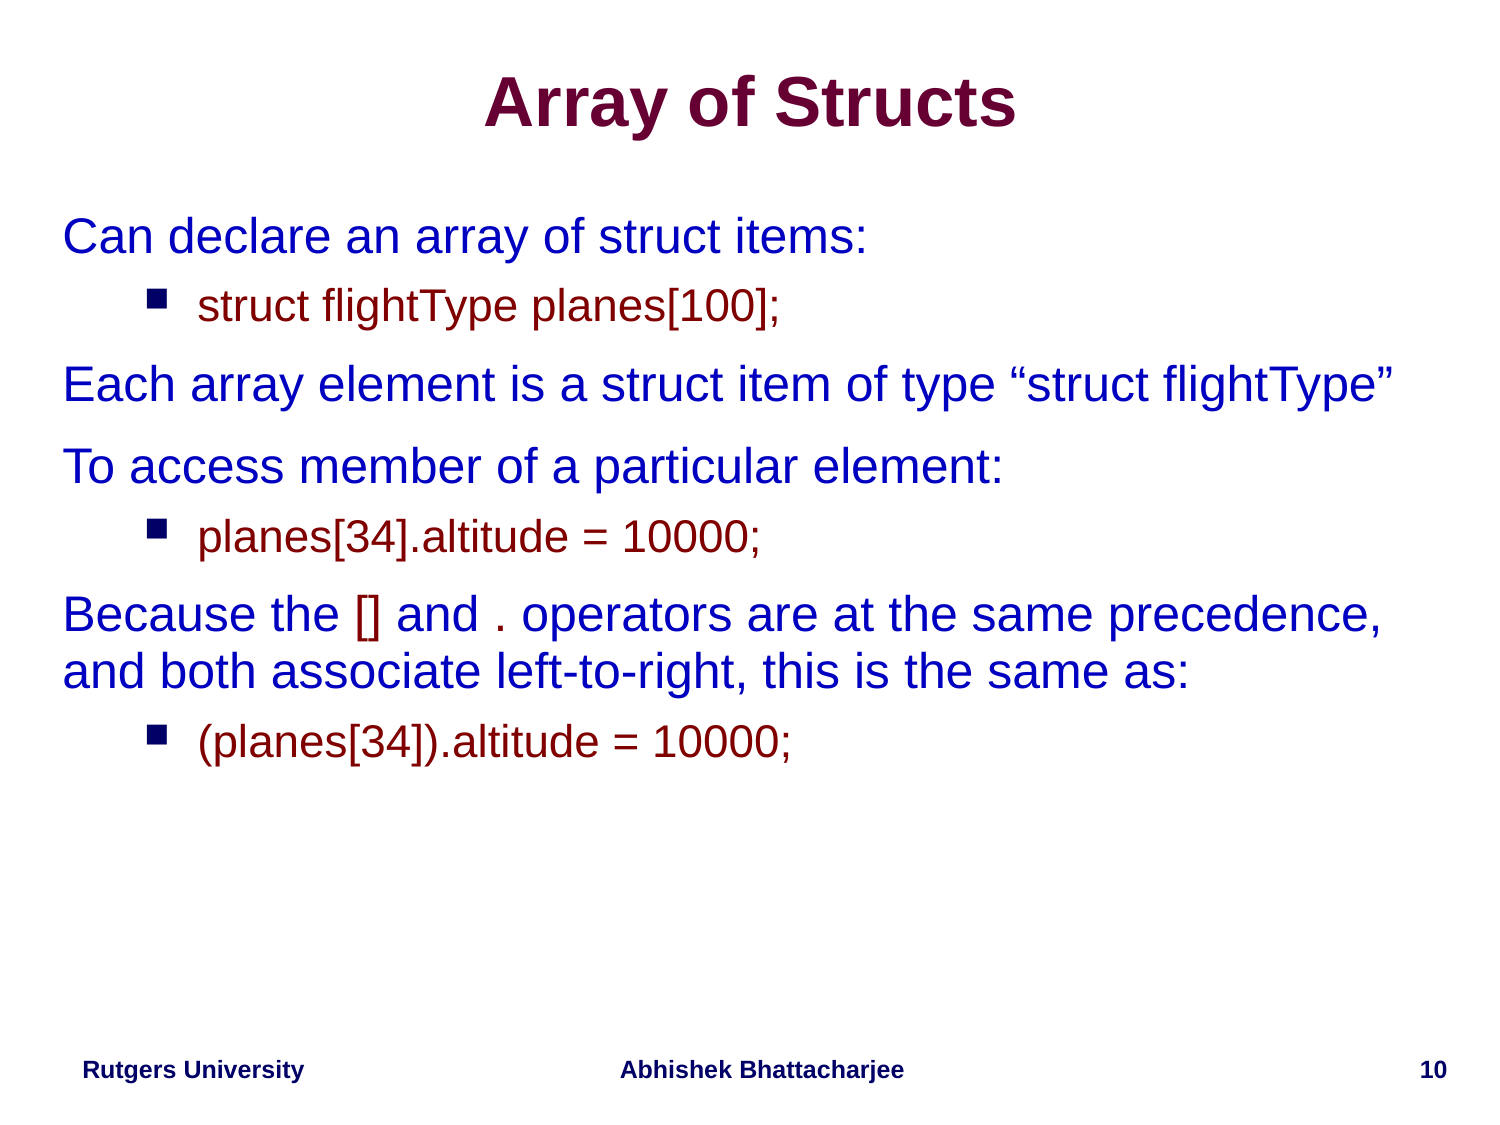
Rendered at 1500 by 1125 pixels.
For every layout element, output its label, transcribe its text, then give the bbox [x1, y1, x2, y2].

title Array of Structs [46, 40, 1456, 169]
list Can declare an array of struct items: struct flightType planes[100]; Each array element is a struct item of type “struct flightType” To access member of a particular element: planes[34].altitude = 10000; Because the [] and . operators are at the same precedence, and both associate left-to-right, this is the same as: (planes[34]).altitude = 10000; [47, 199, 1463, 1026]
